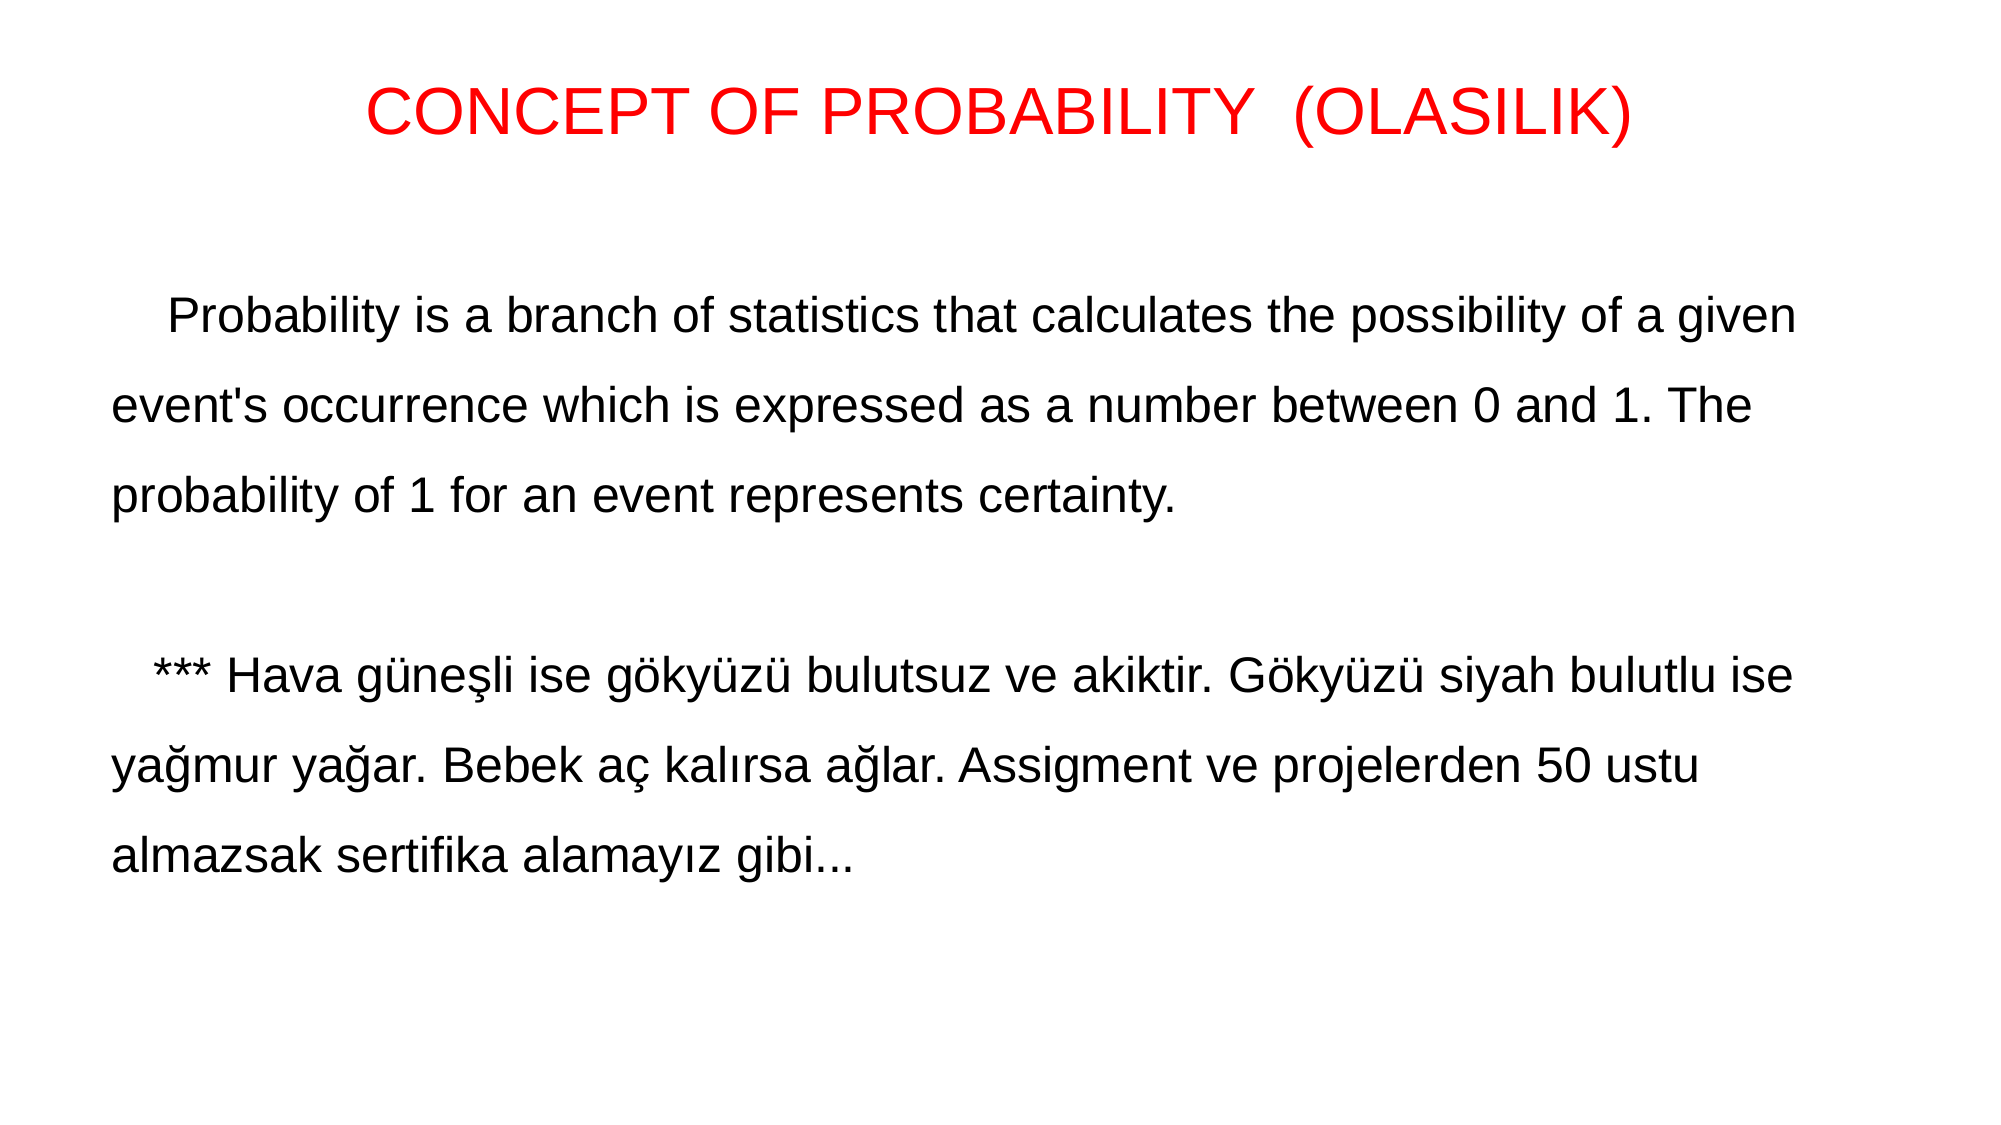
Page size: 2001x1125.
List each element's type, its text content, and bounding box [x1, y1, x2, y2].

text_box Probability is a branch of statistics that calculates the possibility of a given event's occurrence which is expressed as a number between 0 and 1. The probability of 1 for an event represents certainty. *** Hava güneşli ise gökyüzü bulutsuz ve akiktir. Gökyüzü siyah bulutlu ise yağmur yağar. Bebek aç kalırsa ağlar. Assigment ve projelerden 50 ustu almazsak sertifika alamayız gibi... [96, 245, 1903, 891]
text_box CONCEPT OF PROBABILITY (OLASILIK) [0, 60, 2000, 156]
